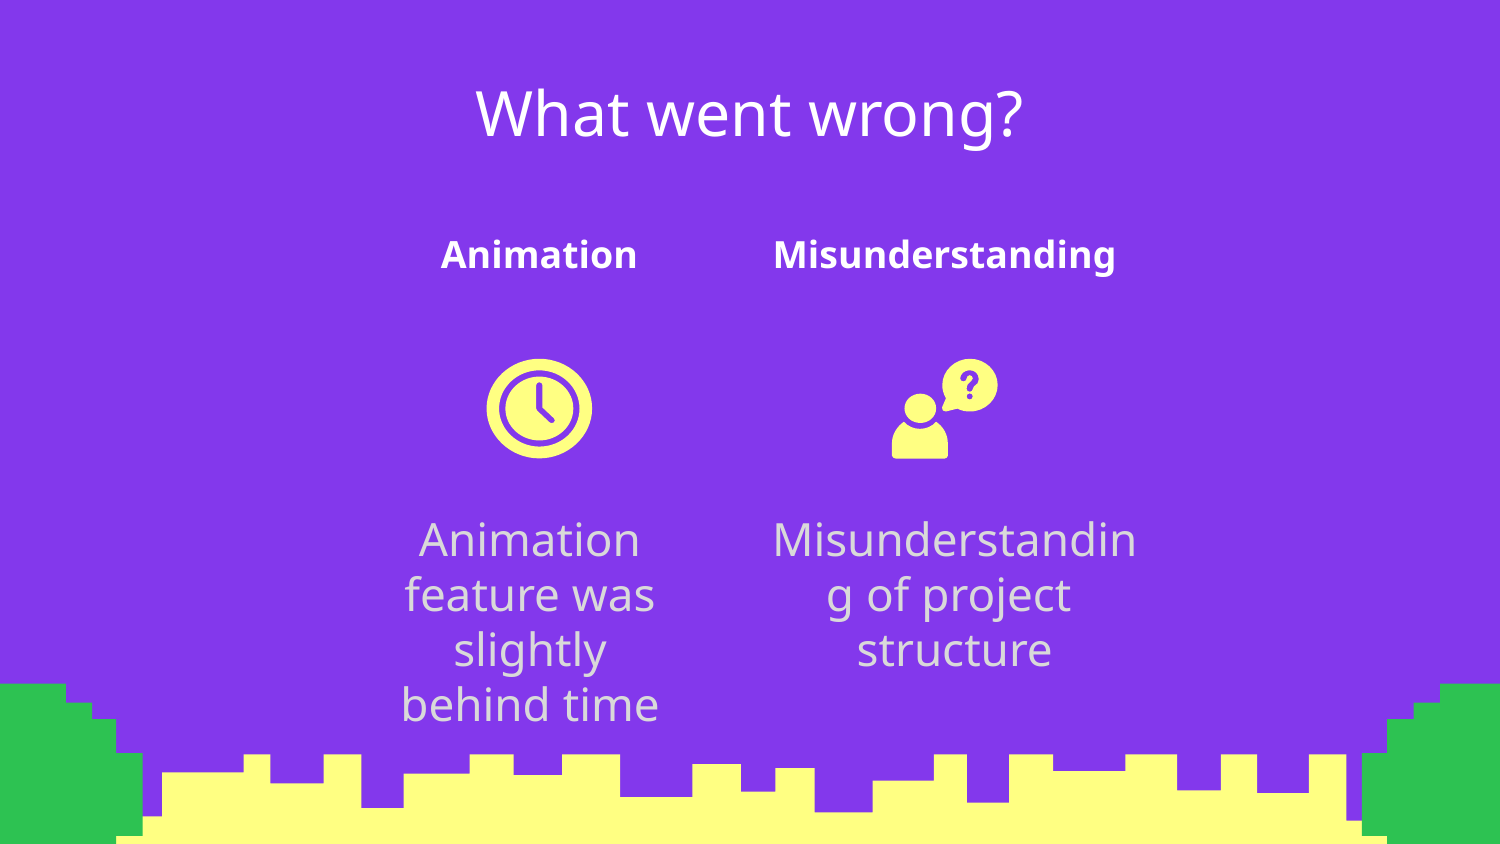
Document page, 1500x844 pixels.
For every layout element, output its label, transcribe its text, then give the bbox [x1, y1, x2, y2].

subtitle Animation [389, 231, 690, 307]
subtitle Misunderstanding of project structure [692, 510, 1142, 661]
subtitle Misunderstanding [770, 231, 1120, 307]
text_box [891, 358, 999, 459]
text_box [486, 358, 593, 459]
subtitle Animation feature was slightly behind time [318, 510, 667, 716]
title What went wrong? [116, 73, 1383, 151]
